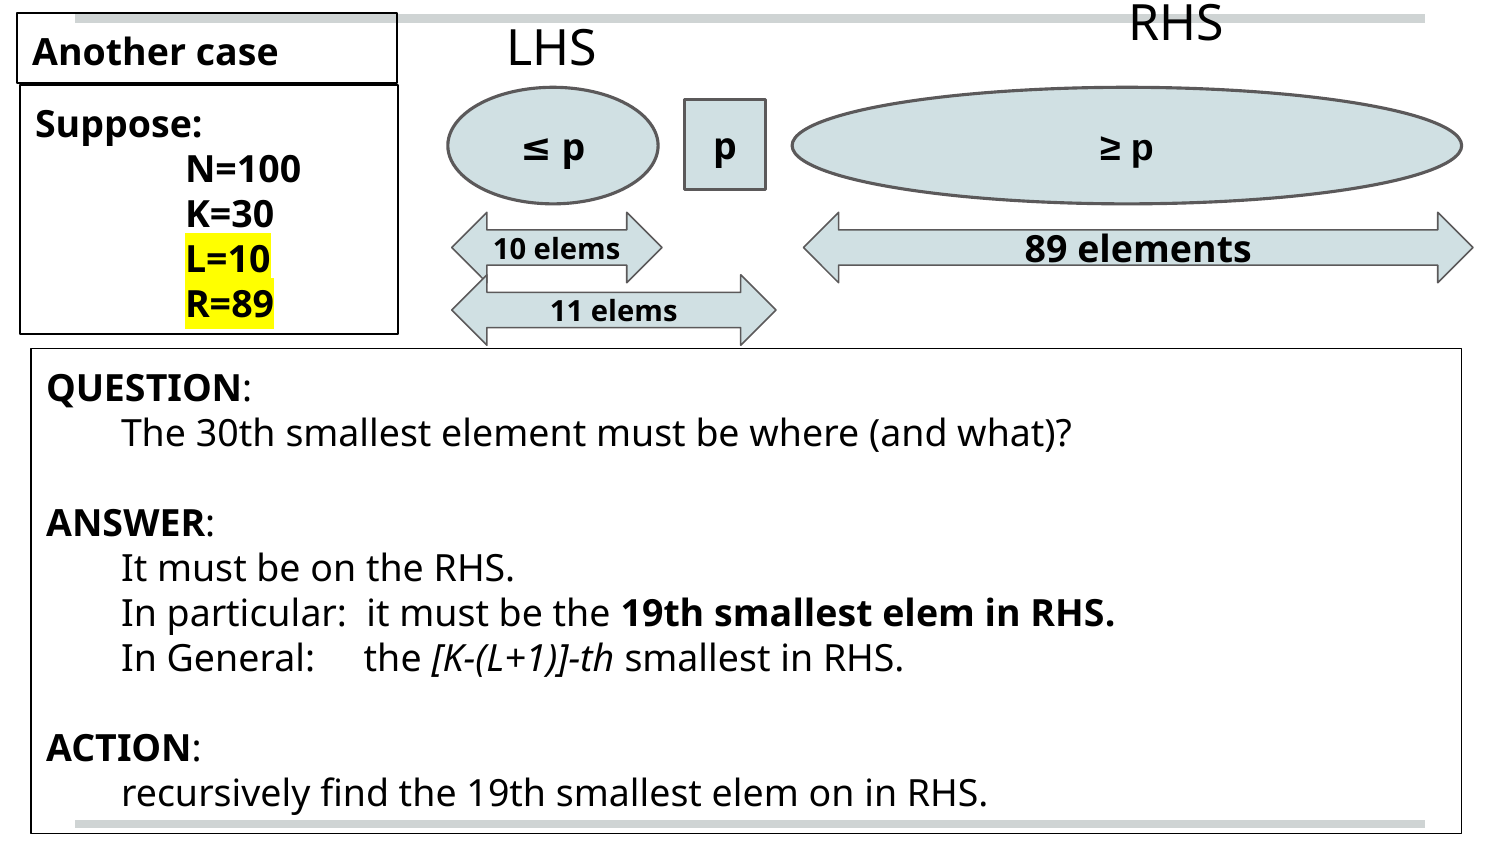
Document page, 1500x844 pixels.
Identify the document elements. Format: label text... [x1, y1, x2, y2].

text_box RHS [1064, 0, 1289, 56]
text_box ≤ p [447, 87, 659, 204]
text_box 11 elems [451, 274, 776, 346]
text_box LHS [439, 10, 664, 81]
text_box Another case [17, 12, 397, 84]
text_box QUESTION: The 30th smallest element must be where (and what)? ANSWER: It must be on the RHS. In particular: it must be the 19th smallest elem in RHS. In General: the [K-(L+1)]-th smallest in RHS. ACTION: recursively find the 19th smallest elem on in RHS. [30, 348, 1462, 834]
text_box ≥ p [792, 87, 1462, 204]
text_box Suppose: N=100 K=30 L=10 R=89 [19, 85, 398, 335]
text_box 10 elems [451, 212, 663, 283]
text_box 89 elements [803, 212, 1474, 283]
text_box p [684, 99, 766, 190]
